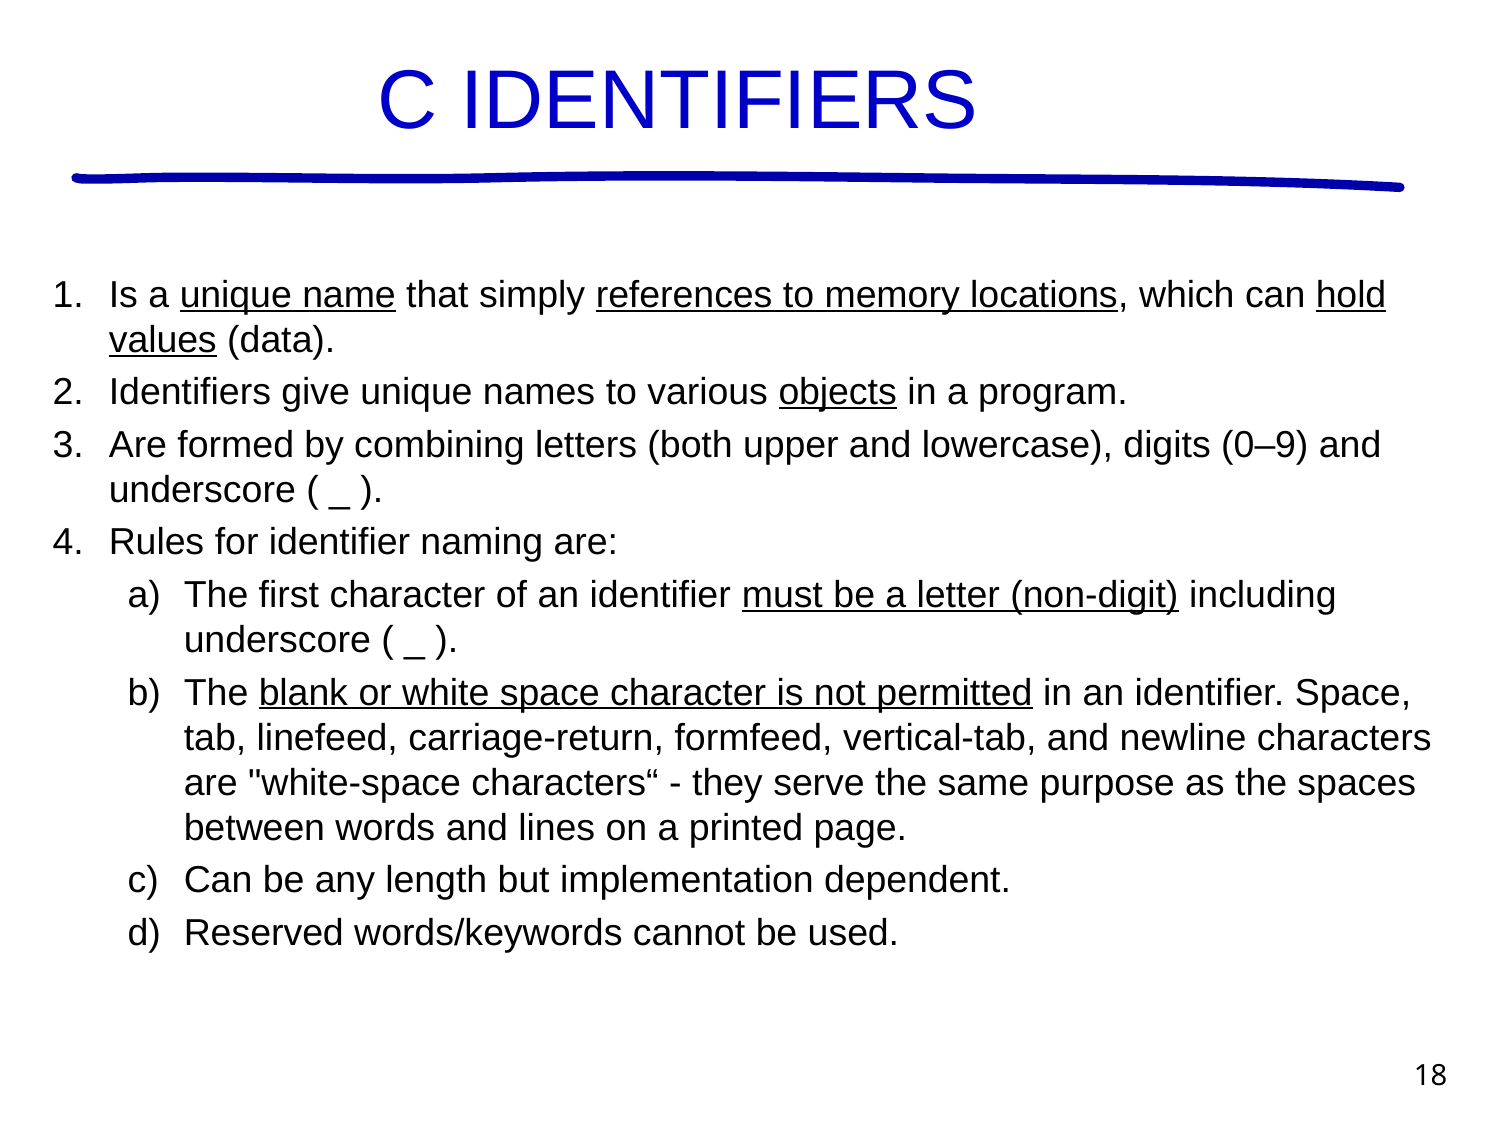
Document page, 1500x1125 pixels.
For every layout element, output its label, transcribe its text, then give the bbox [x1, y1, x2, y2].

title C IDENTIFIERS [362, 0, 1175, 198]
subtitle Is a unique name that simply references to memory locations, which can hold values (data). Identifiers give unique names to various objects in a program. Are formed by combining letters (both upper and lowercase), digits (0–9) and underscore ( _ ). Rules for identifier naming are: The first character of an identifier must be a letter (non-digit) including underscore ( _ ). The blank or white space character is not permitted in an identifier. Space, tab, linefeed, carriage-return, formfeed, vertical-tab, and newline characters are "white-space characters“ - they serve the same purpose as the spaces between words and lines on a printed page. Can be any length but implementation dependent. Reserved words/keywords cannot be used. [37, 262, 1475, 961]
slide_number 18 [1374, 1049, 1463, 1103]
